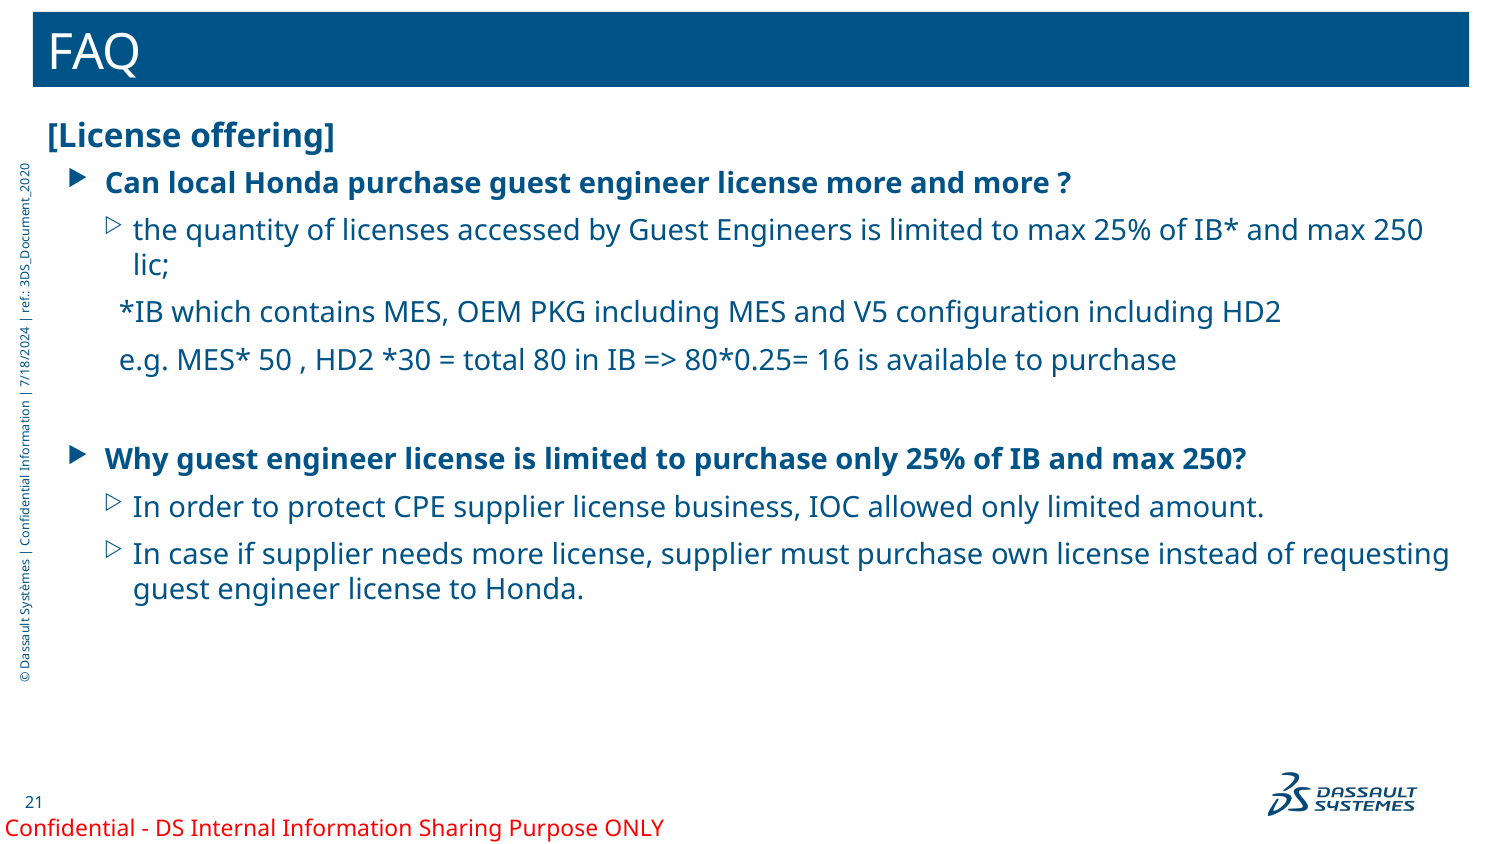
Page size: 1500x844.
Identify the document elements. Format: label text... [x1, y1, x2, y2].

text_box Confidential - DS Internal Information Sharing Purpose ONLY [0, 806, 680, 844]
text_box FAQ [32, 11, 1470, 87]
text_box Can local Honda purchase guest engineer license more and more ? the quantity of licenses accessed by Guest Engineers is limited to max 25% of IB* and max 250 lic; *IB which contains MES, OEM PKG including MES and V5 configuration including HD2 e.g. MES* 50 , HD2 *30 = total 80 in IB => 80*0.25= 16 is available to purchase Why guest engineer license is limited to purchase only 25% of IB and max 250? In order to protect CPE supplier license business, IOC allowed only limited amount. In case if supplier needs more license, supplier must purchase own license instead of requesting guest engineer license to Honda. [52, 156, 1466, 590]
text_box [License offering] [32, 103, 1333, 165]
